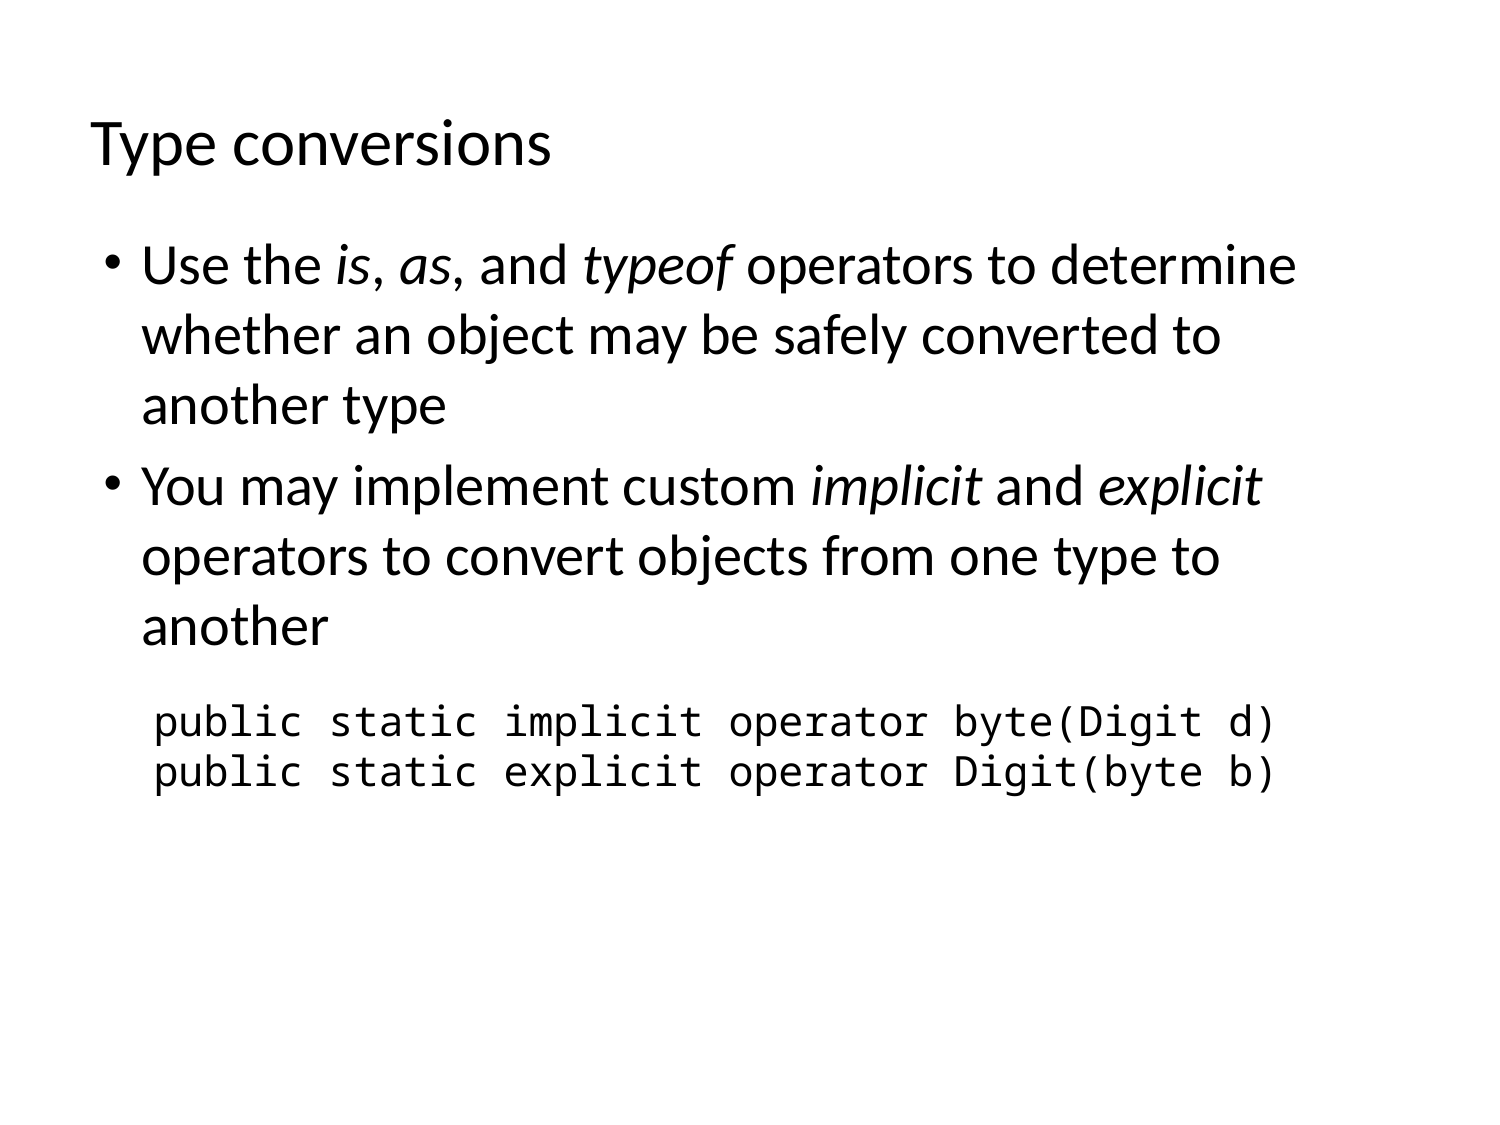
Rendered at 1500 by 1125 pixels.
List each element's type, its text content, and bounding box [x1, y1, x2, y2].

title Type conversions [75, 45, 1425, 233]
list Use the is, as, and typeof operators to determine whether an object may be safely converted to another type You may implement custom implicit and explicit operators to convert objects from one type to another public static implicit operator byte(Digit d) public static explicit operator Digit(byte b) [88, 218, 1402, 1007]
